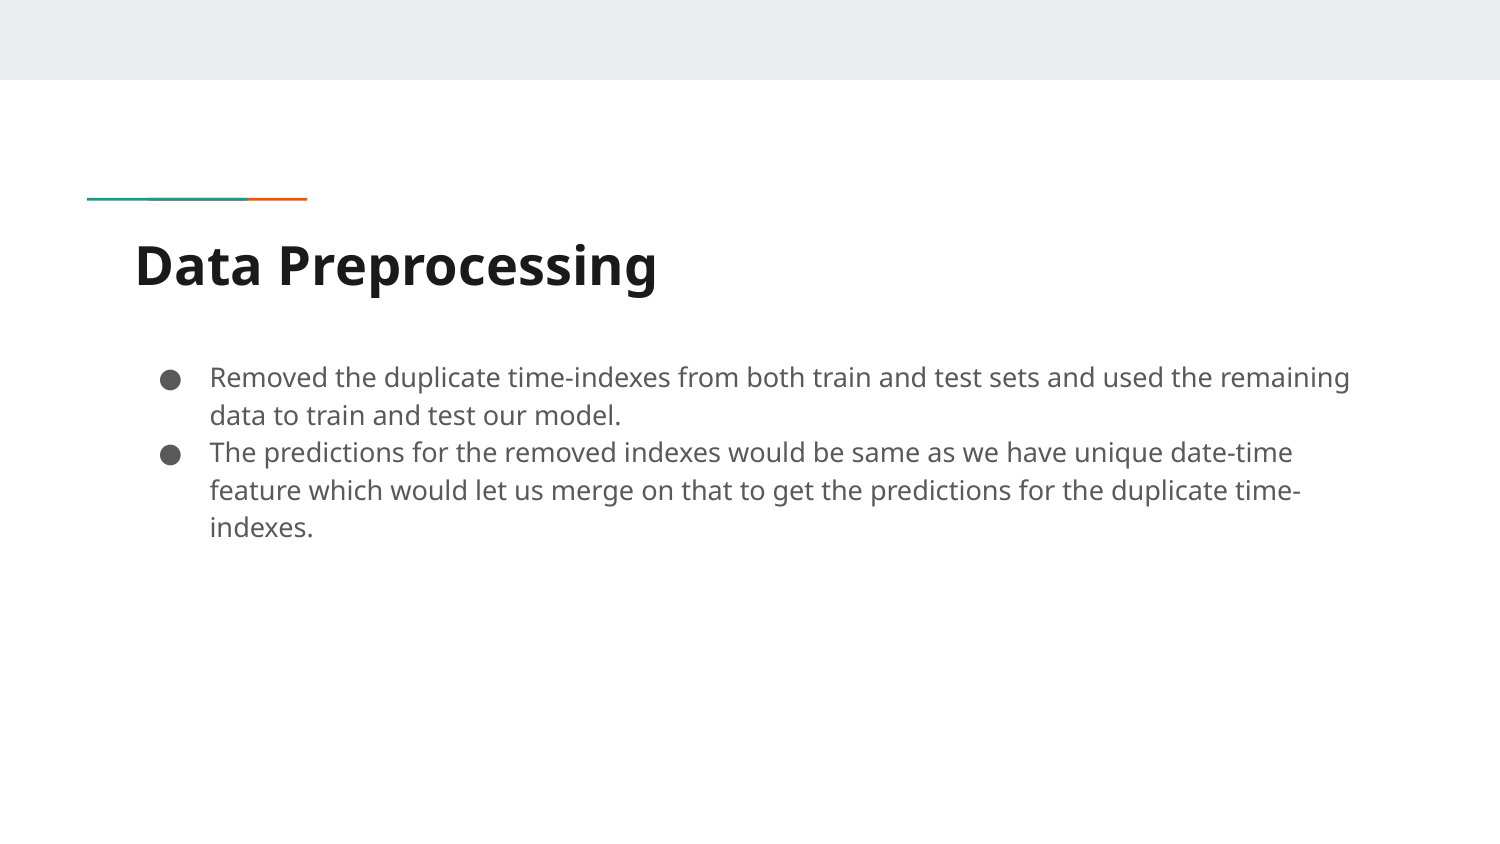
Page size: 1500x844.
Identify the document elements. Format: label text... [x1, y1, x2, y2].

list Removed the duplicate time-indexes from both train and test sets and used the remaining data to train and test our model. The predictions for the removed indexes would be same as we have unique date-time feature which would let us merge on that to get the predictions for the duplicate time-indexes. [119, 341, 1381, 712]
title Data Preprocessing [119, 216, 1381, 305]
